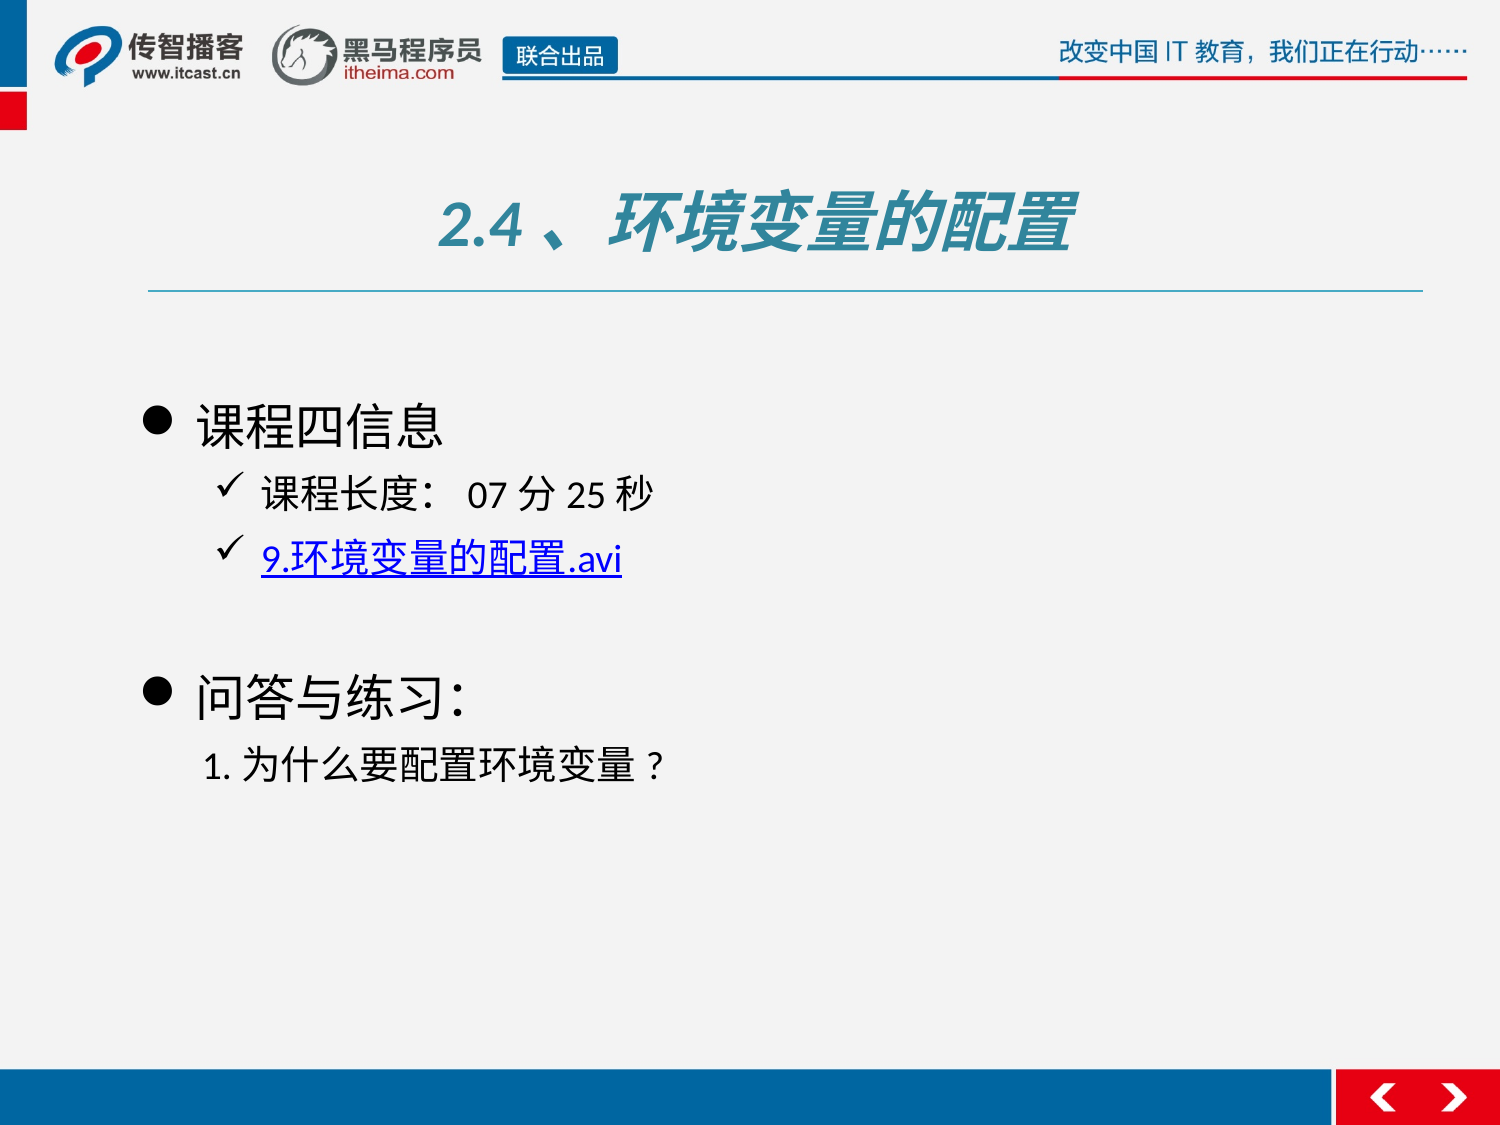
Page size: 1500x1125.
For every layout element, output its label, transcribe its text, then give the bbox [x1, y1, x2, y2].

text_box 课程四信息 课程长度：07分25秒 9.环境变量的配置.avi 问答与练习： 1.为什么要配置环境变量? [123, 315, 1387, 1024]
picture [0, 0, 1500, 1125]
title 2.4、环境变量的配置 [123, 101, 1387, 315]
